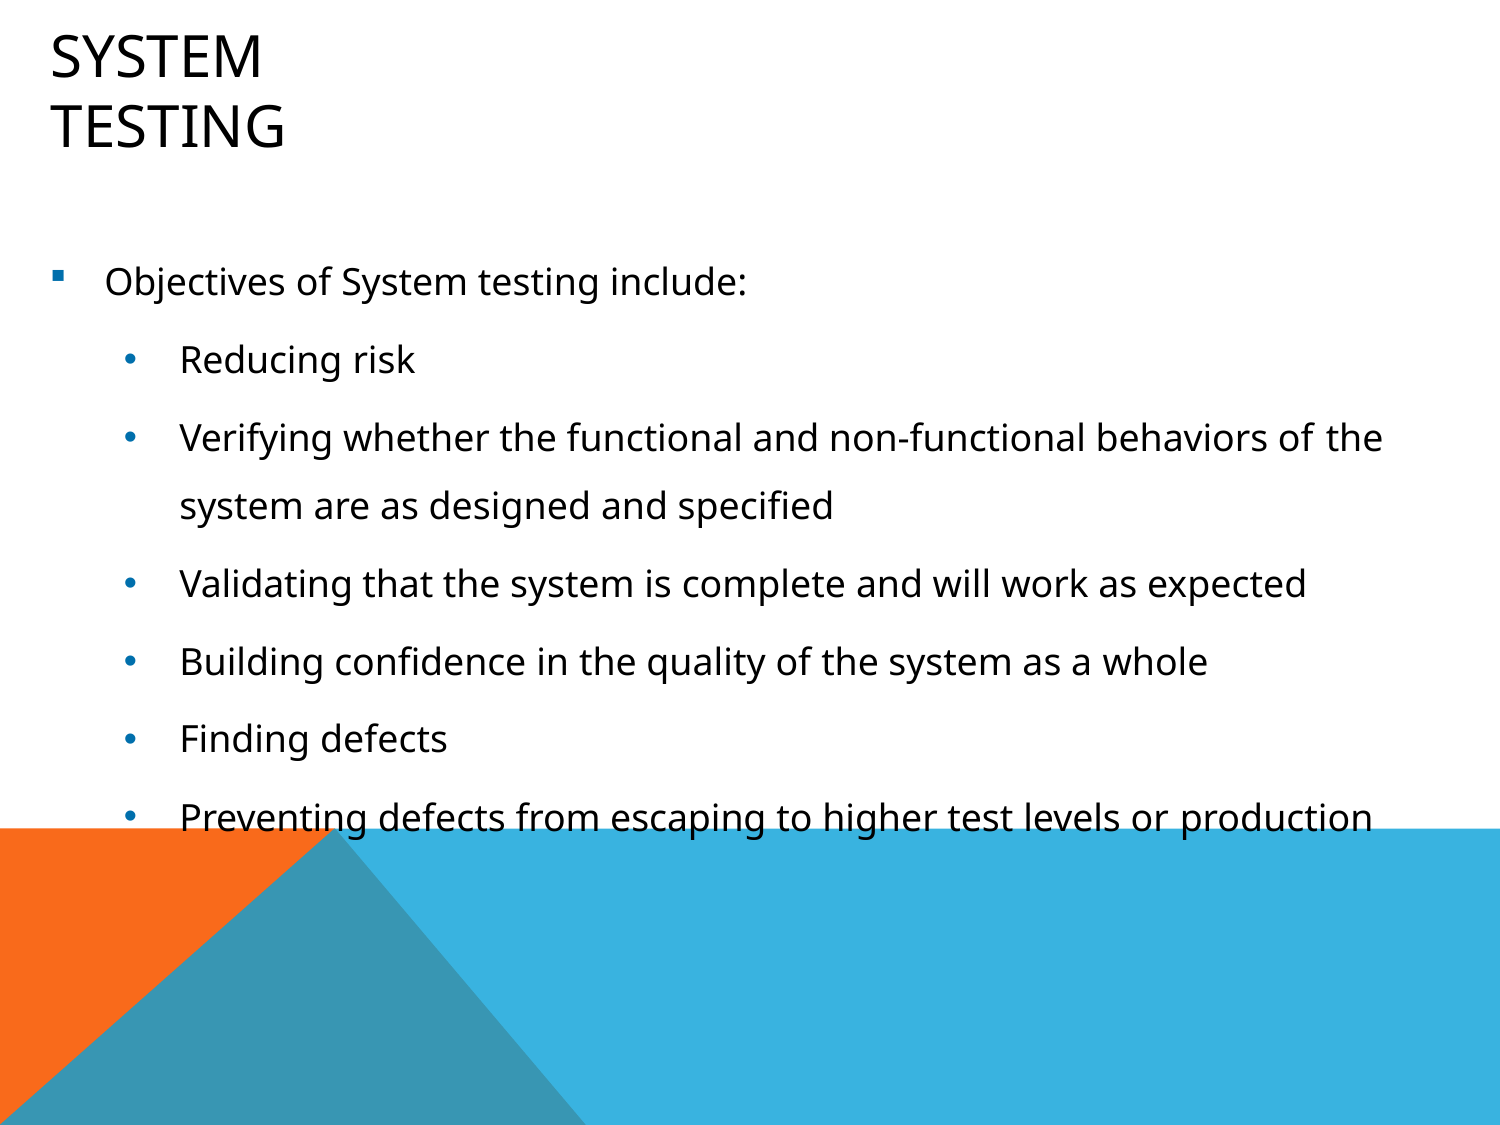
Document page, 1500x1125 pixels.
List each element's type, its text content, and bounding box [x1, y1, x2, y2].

title System testing [48, 0, 367, 184]
text_box Objectives of System testing include: Reducing risk Verifying whether the functional and non-functional behaviors of the system are as designed and specified Validating that the system is complete and will work as expected Building confidence in the quality of the system as a whole Finding defects Preventing defects from escaping to higher test levels or production [47, 256, 1473, 839]
